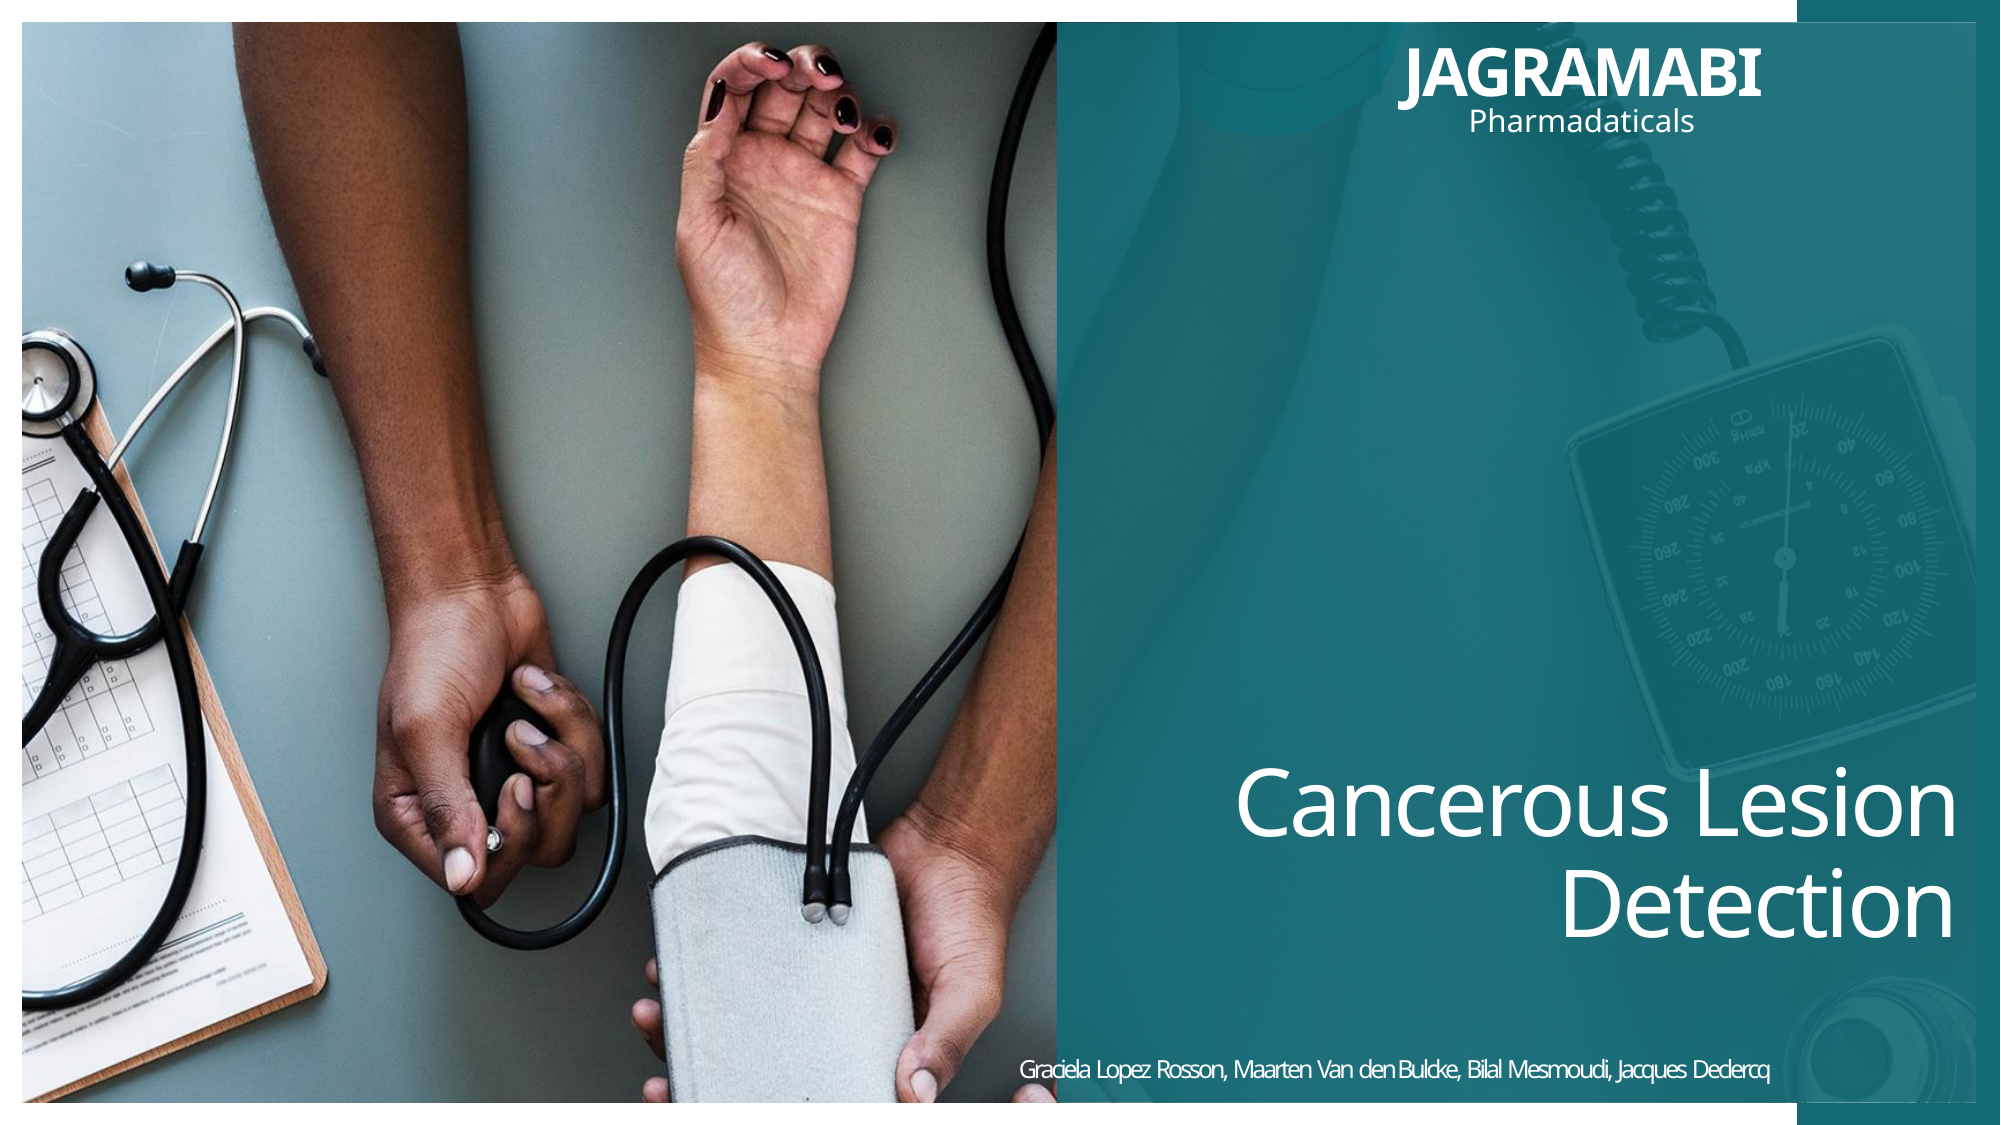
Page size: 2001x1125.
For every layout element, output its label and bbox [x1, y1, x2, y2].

picture [22, 22, 1976, 1103]
text_box [1056, 21, 1989, 1104]
